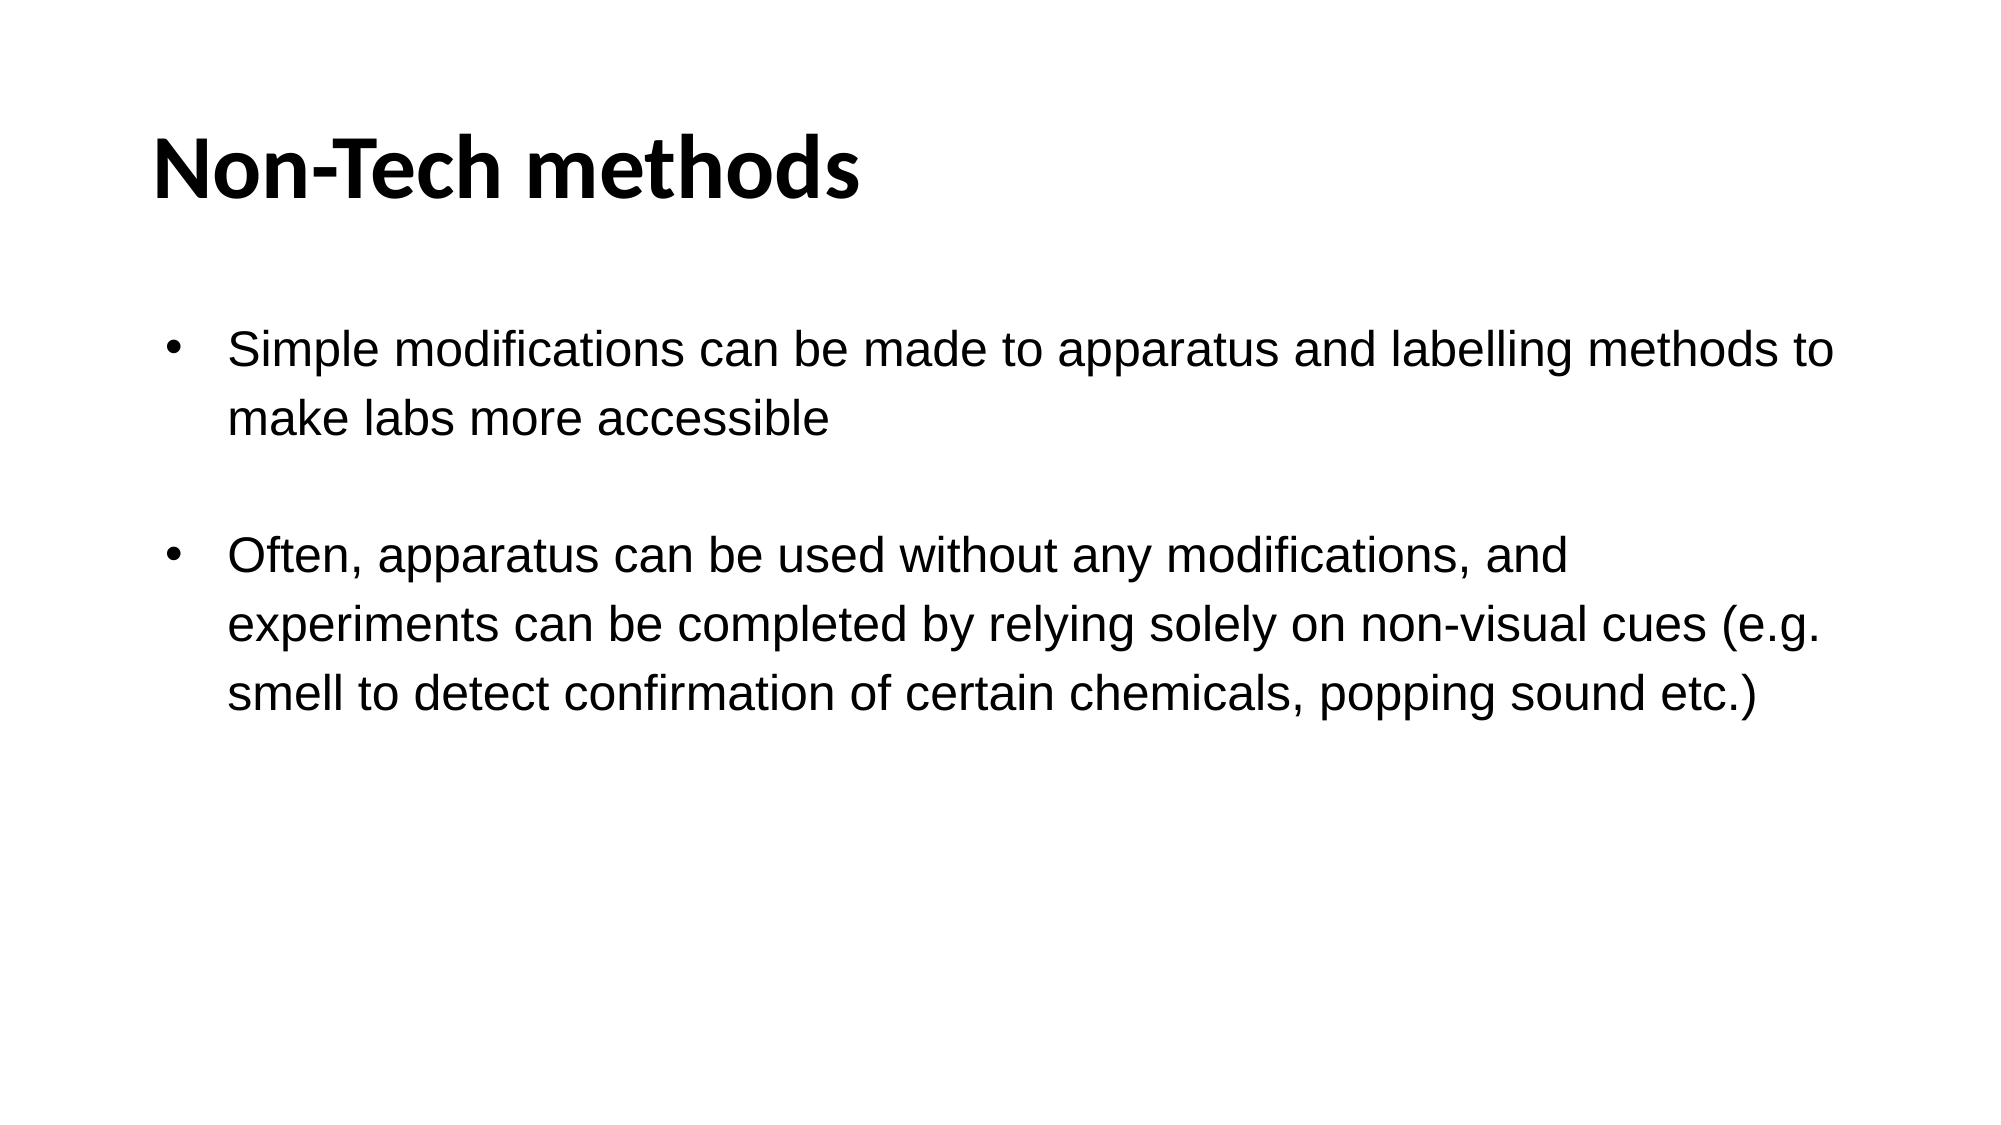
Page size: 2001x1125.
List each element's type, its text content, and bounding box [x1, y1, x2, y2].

list Simple modifications can be made to apparatus and labelling methods to make labs more accessible Often, apparatus can be used without any modifications, and experiments can be completed by relying solely on non-visual cues (e.g. smell to detect confirmation of certain chemicals, popping sound etc.) [137, 299, 1863, 1014]
title Non-Tech methods [137, 59, 1863, 278]
